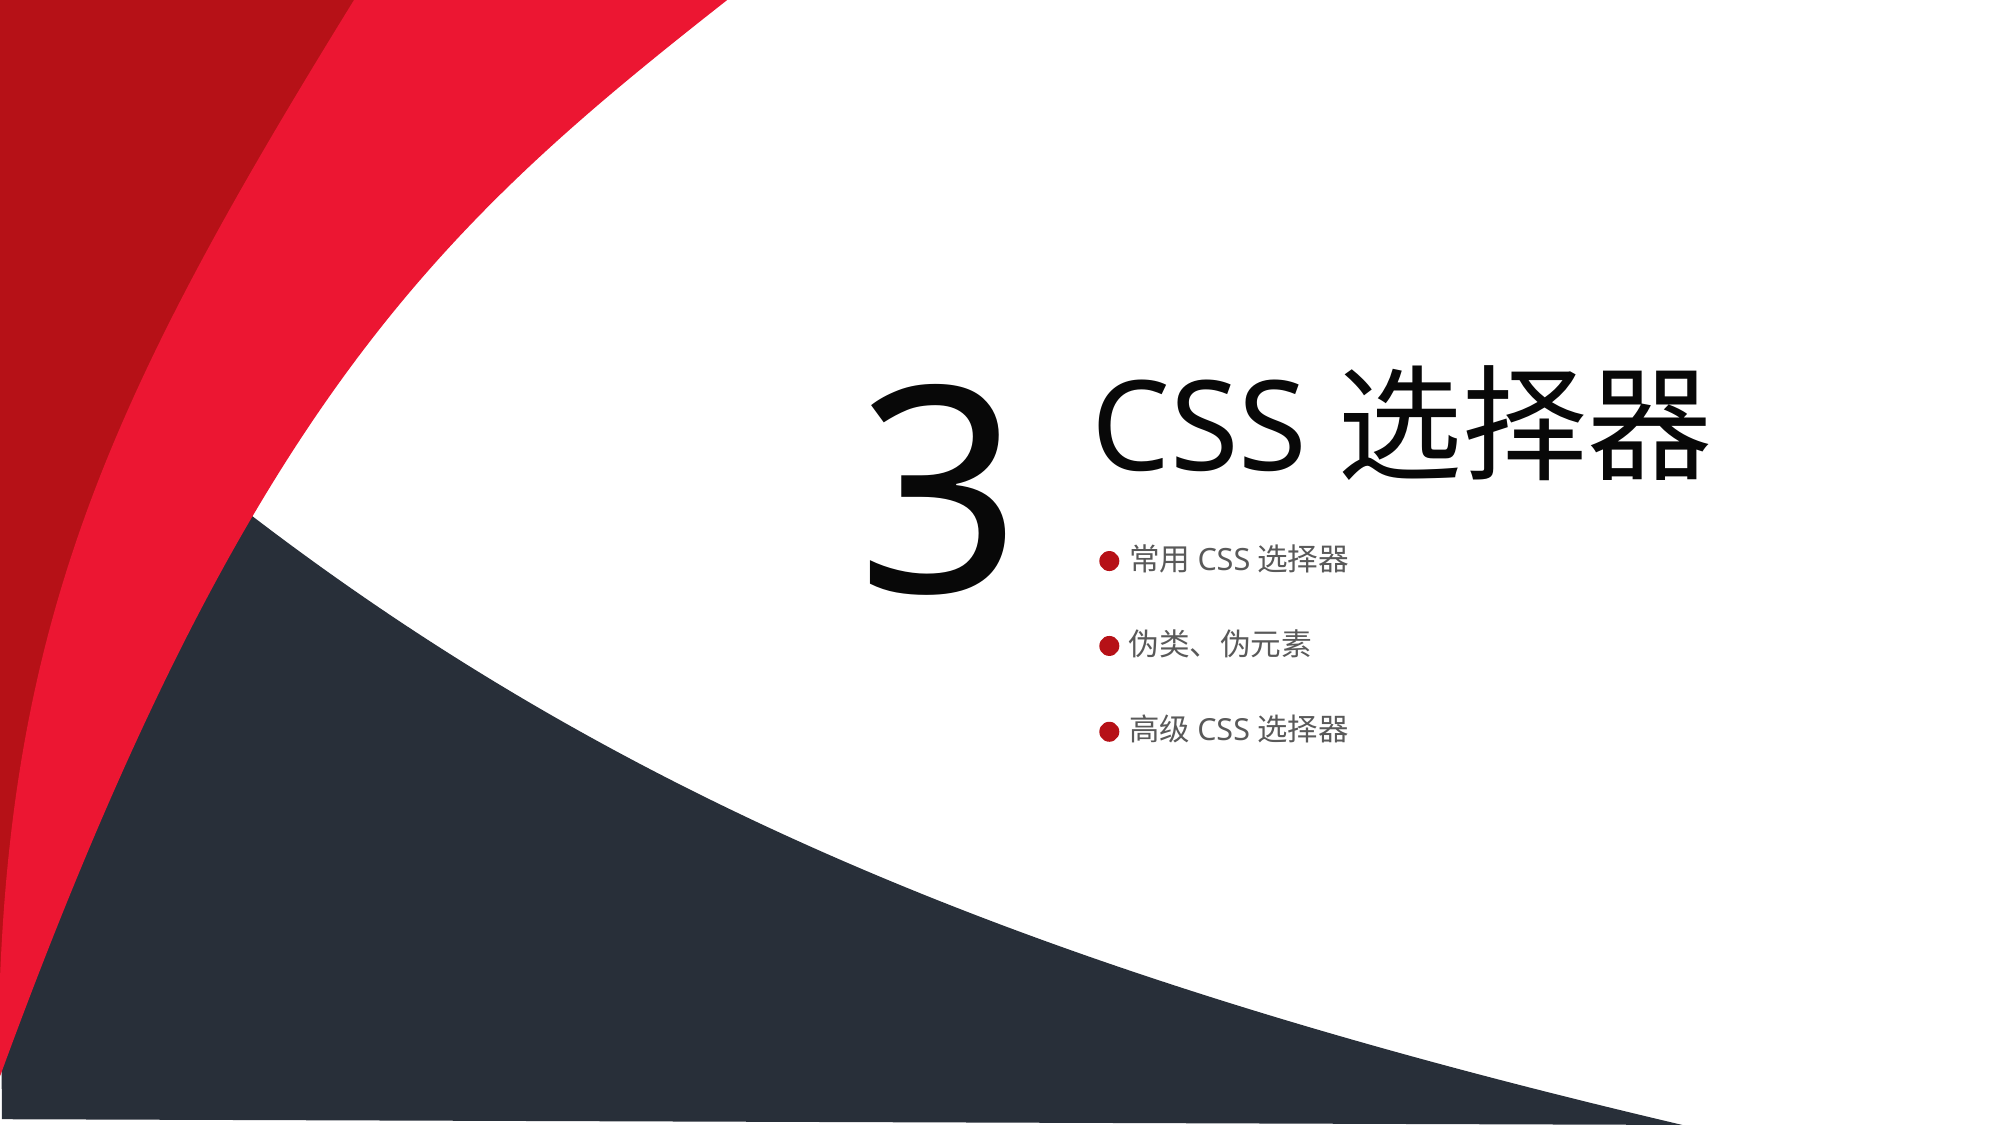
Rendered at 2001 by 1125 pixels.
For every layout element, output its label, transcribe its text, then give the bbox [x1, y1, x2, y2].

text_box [1099, 532, 1371, 587]
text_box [1099, 617, 1471, 670]
text_box [0, 885, 1683, 1125]
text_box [0, 173, 905, 905]
text_box 3 [905, 298, 1077, 658]
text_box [1099, 703, 1545, 755]
text_box CSS选择器 [1077, 338, 1757, 503]
